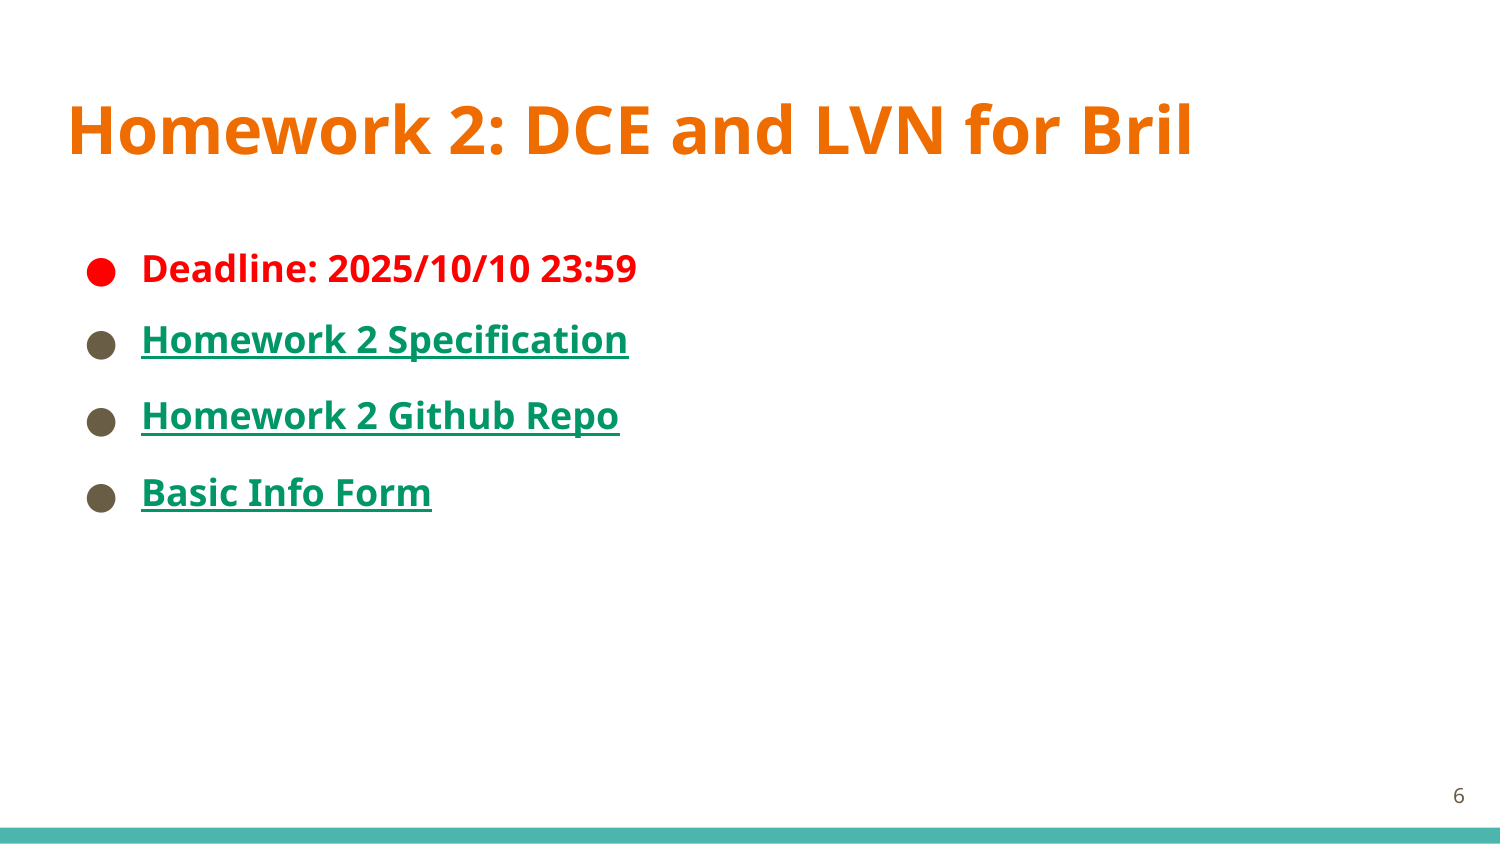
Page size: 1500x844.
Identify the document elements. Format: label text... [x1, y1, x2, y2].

slide_number ‹#› [1389, 764, 1480, 830]
title Homework 2: DCE and LVN for Bril [51, 72, 1449, 189]
list Deadline: 2025/10/10 23:59 Homework 2 Specification Homework 2 Github Repo Basic Info Form [51, 207, 1449, 750]
